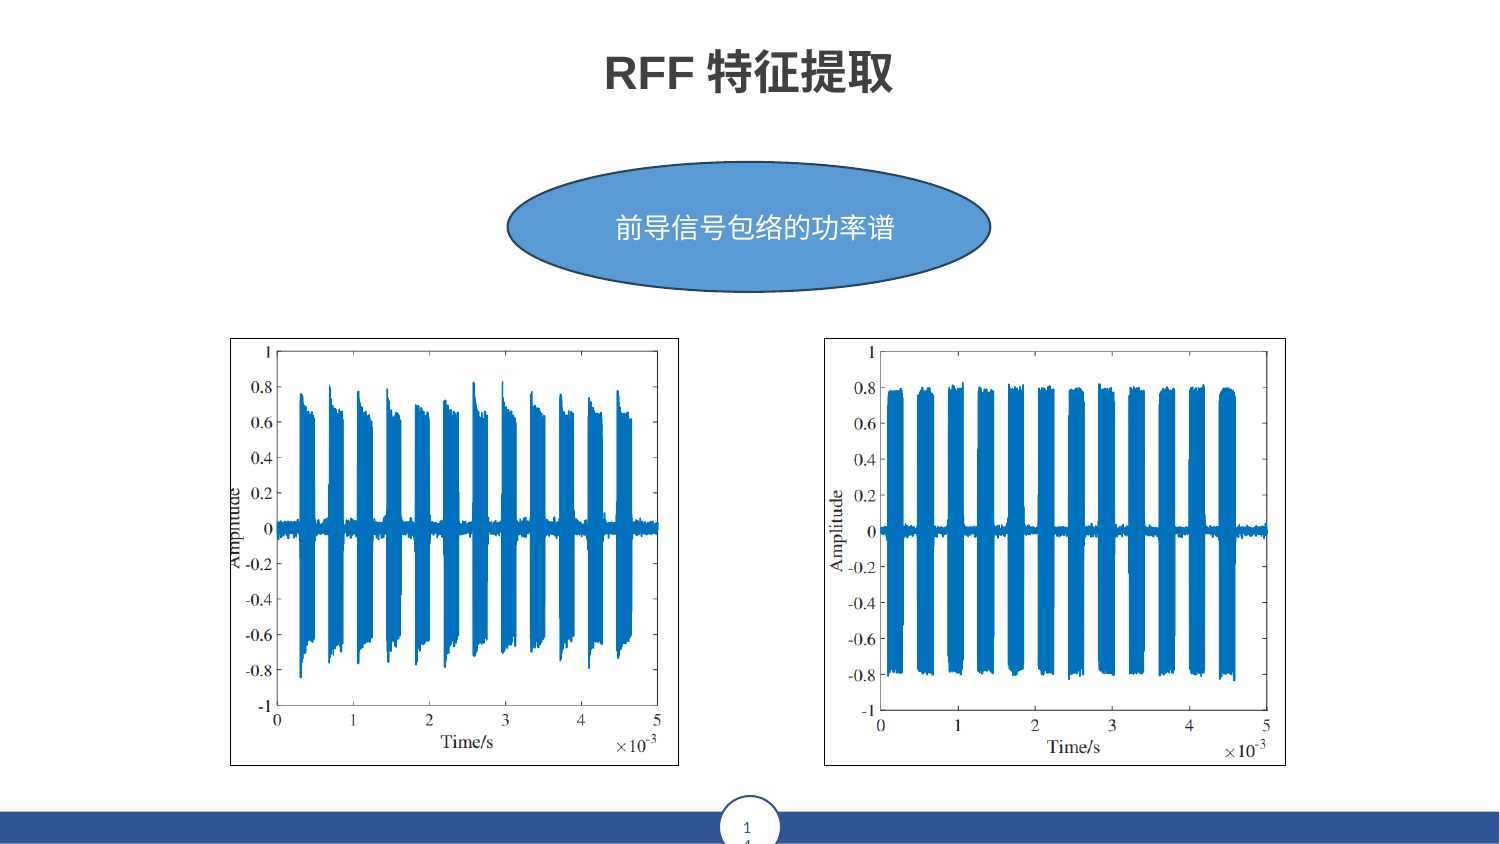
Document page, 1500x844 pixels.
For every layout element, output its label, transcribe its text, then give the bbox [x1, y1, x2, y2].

text_box 前导信号包络的功率谱 [506, 160, 992, 293]
picture [824, 337, 1286, 766]
text_box RFF特征提取 [592, 37, 906, 105]
picture [230, 337, 679, 766]
